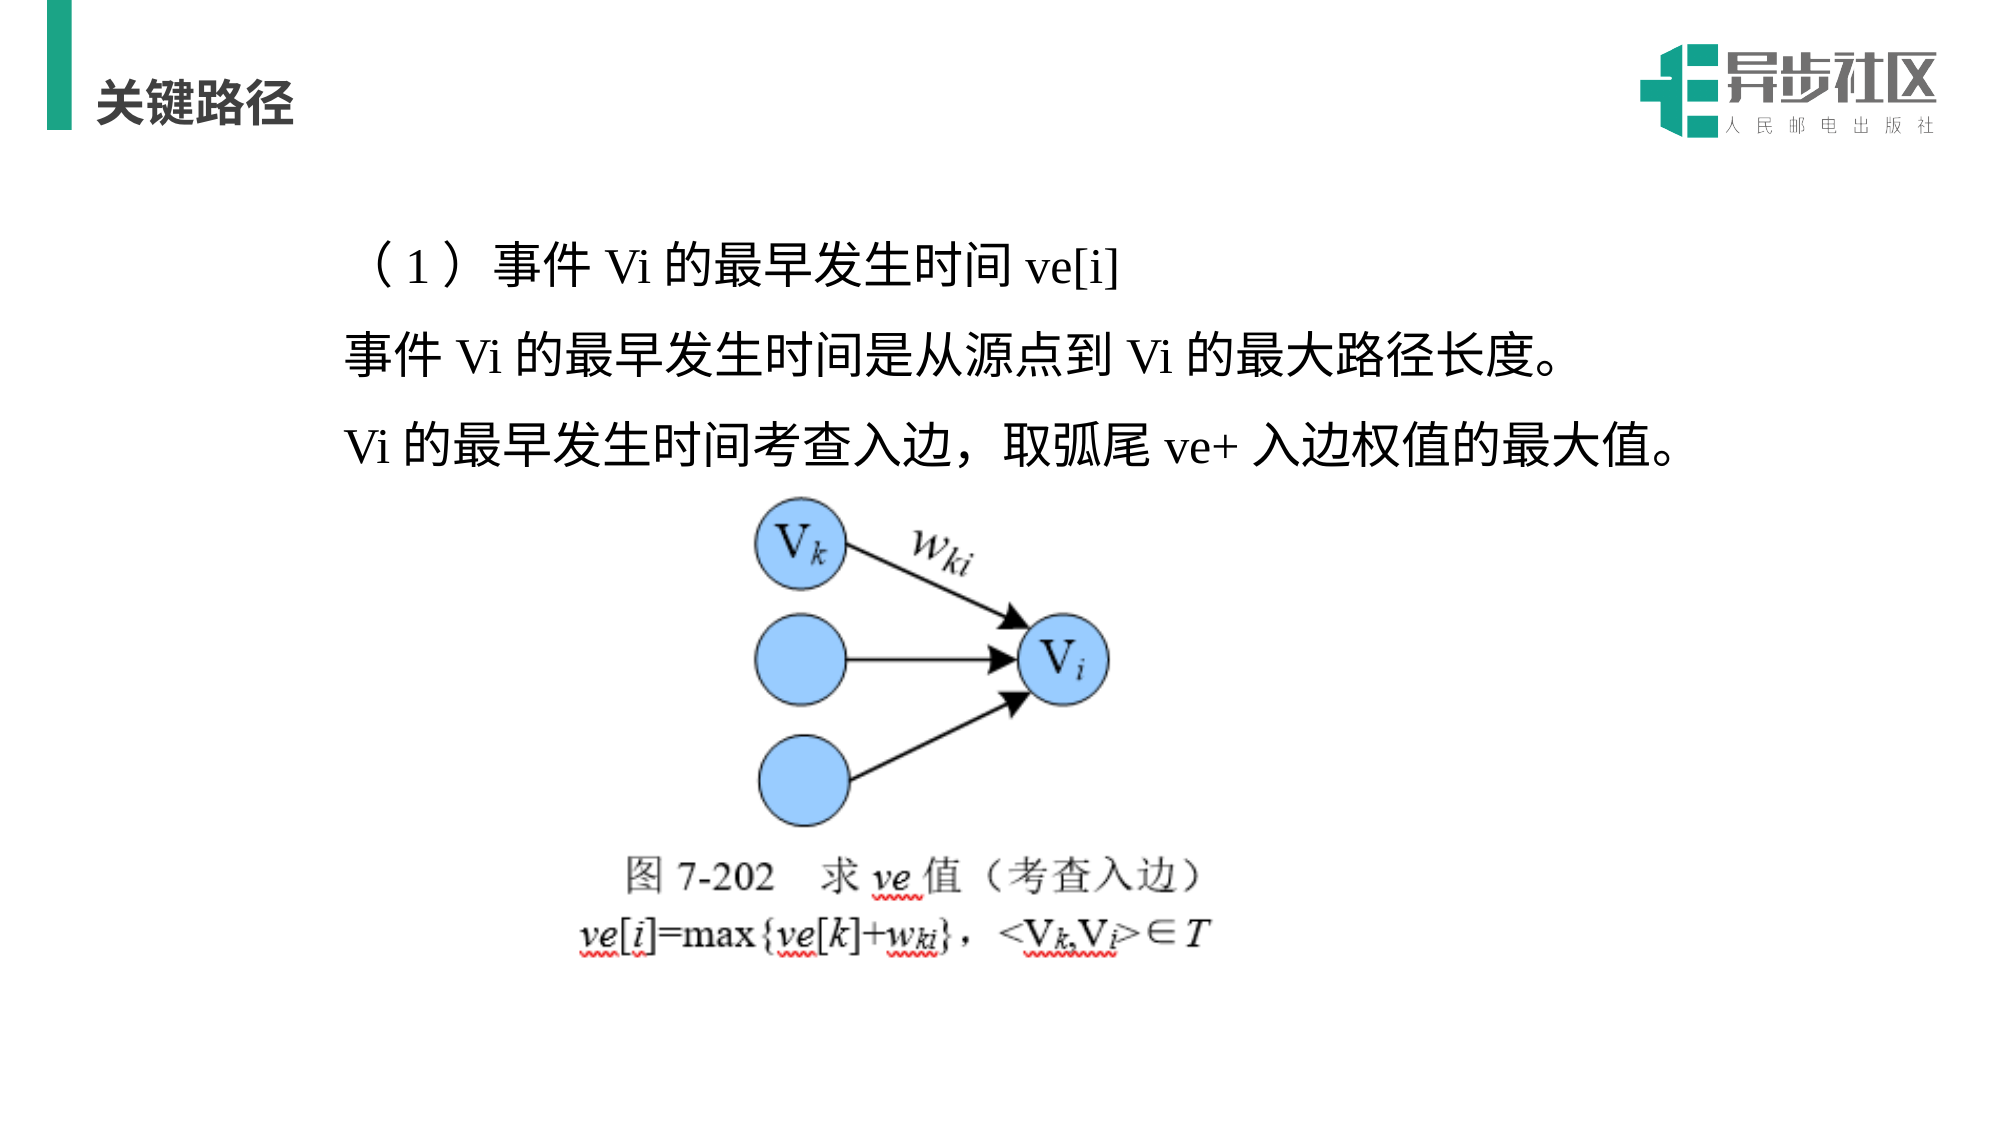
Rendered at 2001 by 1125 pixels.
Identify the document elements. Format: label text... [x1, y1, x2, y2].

text_box [46, 0, 73, 131]
text_box 关键路径 [80, 64, 492, 139]
text_box （1）事件Vi的最早发生时间ve[i] 事件Vi的最早发生时间是从源点到Vi的最大路径长度。 Vi的最早发生时间考查入边，取弧尾ve+入边权值的最大值。 [222, 196, 1737, 482]
picture [1639, 36, 1948, 151]
picture [578, 491, 1228, 962]
